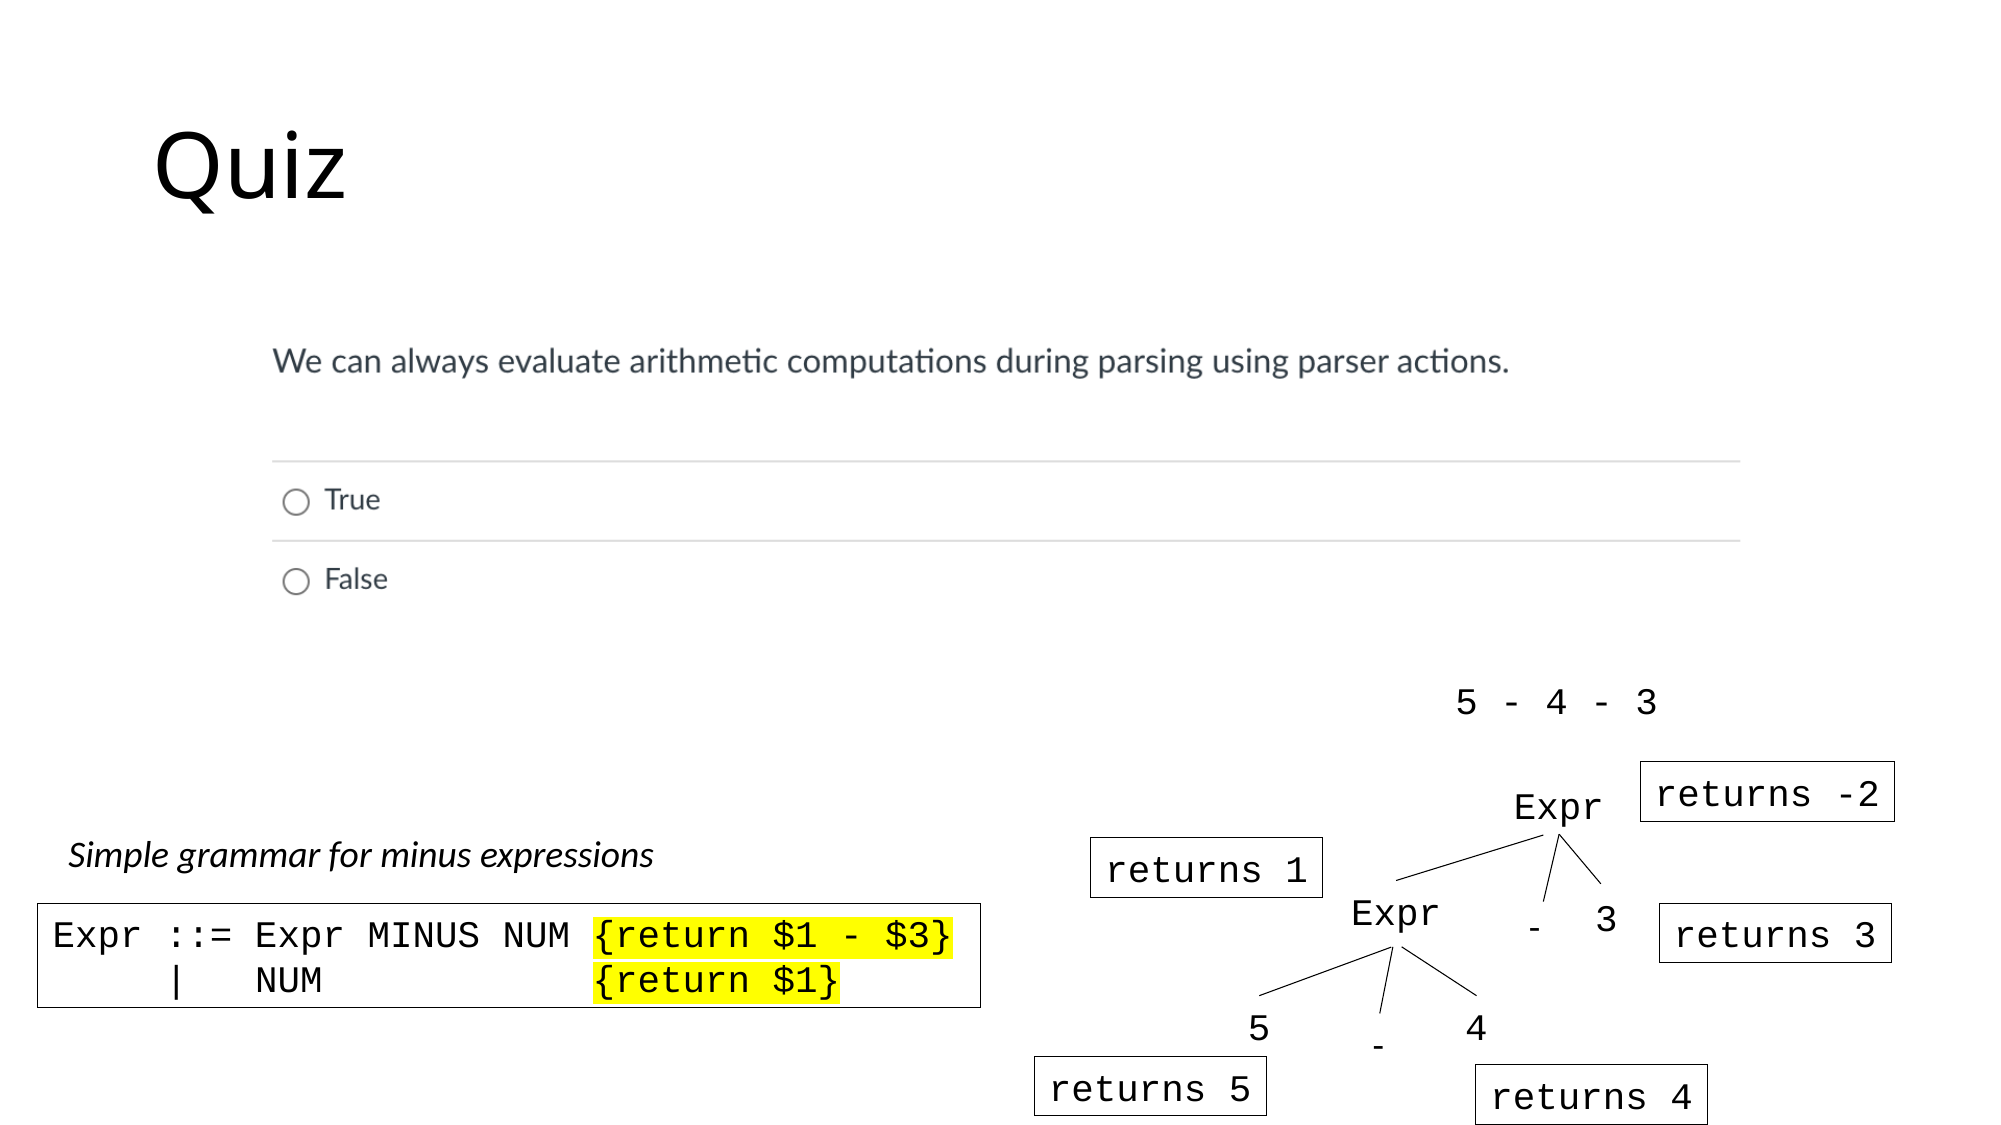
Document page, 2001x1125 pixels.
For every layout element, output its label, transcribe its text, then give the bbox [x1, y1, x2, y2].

text_box 5 - 4 - 3 [1440, 669, 1673, 730]
text_box returns 5 [1034, 1056, 1267, 1116]
picture [243, 290, 1757, 637]
text_box returns 3 [1659, 903, 1892, 963]
text_box Simple grammar for minus expressions [53, 822, 670, 883]
text_box 3 [1580, 886, 1633, 946]
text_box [1379, 946, 1393, 1014]
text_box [1396, 834, 1544, 881]
text_box returns 1 [1090, 837, 1323, 898]
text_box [1560, 835, 1601, 884]
text_box Expr [1336, 880, 1456, 941]
text_box 4 [1450, 995, 1503, 1056]
text_box 5 [1233, 995, 1286, 1056]
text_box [1543, 835, 1560, 902]
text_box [1401, 946, 1477, 996]
text_box returns 4 [1475, 1064, 1708, 1125]
text_box Expr ::= Expr MINUS NUM {return $1 - $3} | NUM {return $1} [37, 903, 981, 1008]
text_box Expr [1499, 774, 1619, 835]
text_box - [1514, 895, 1556, 956]
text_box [1259, 947, 1379, 996]
text_box returns -2 [1640, 761, 1895, 822]
title Quiz [137, 59, 1863, 278]
text_box - [1357, 1013, 1402, 1074]
